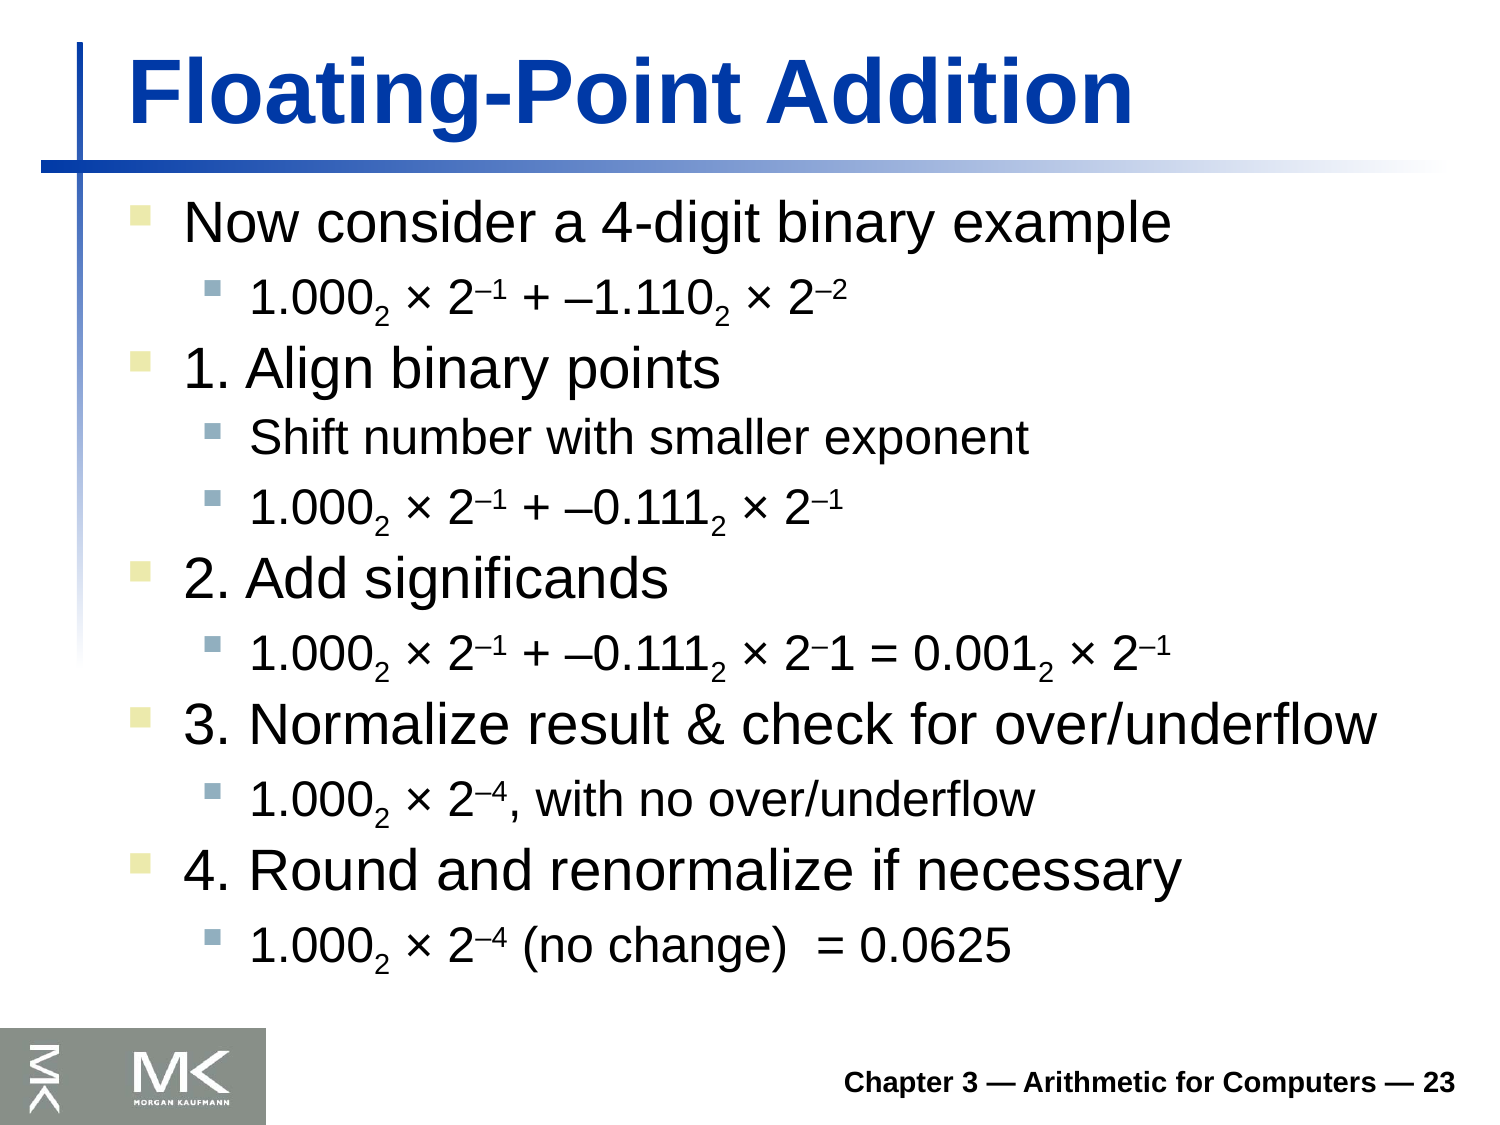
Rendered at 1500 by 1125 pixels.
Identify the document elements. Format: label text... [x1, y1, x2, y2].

footer Chapter 3 — Arithmetic for Computers — 23 [277, 1046, 1471, 1106]
picture [0, 1028, 266, 1125]
list Now consider a 4-digit binary example 1.0002 × 2–1 + –1.1102 × 2–2 1. Align binary points Shift number with smaller exponent 1.0002 × 2–1 + –0.1112 × 2–1 2. Add significands 1.0002 × 2–1 + –0.1112 × 2–1 = 0.0012 × 2–1 3. Normalize result & check for over/underflow 1.0002 × 2–4, with no over/underflow 4. Round and renormalize if necessary 1.0002 × 2–4 (no change) = 0.0625 [112, 184, 1469, 1024]
title Floating-Point Addition [112, 23, 1468, 149]
